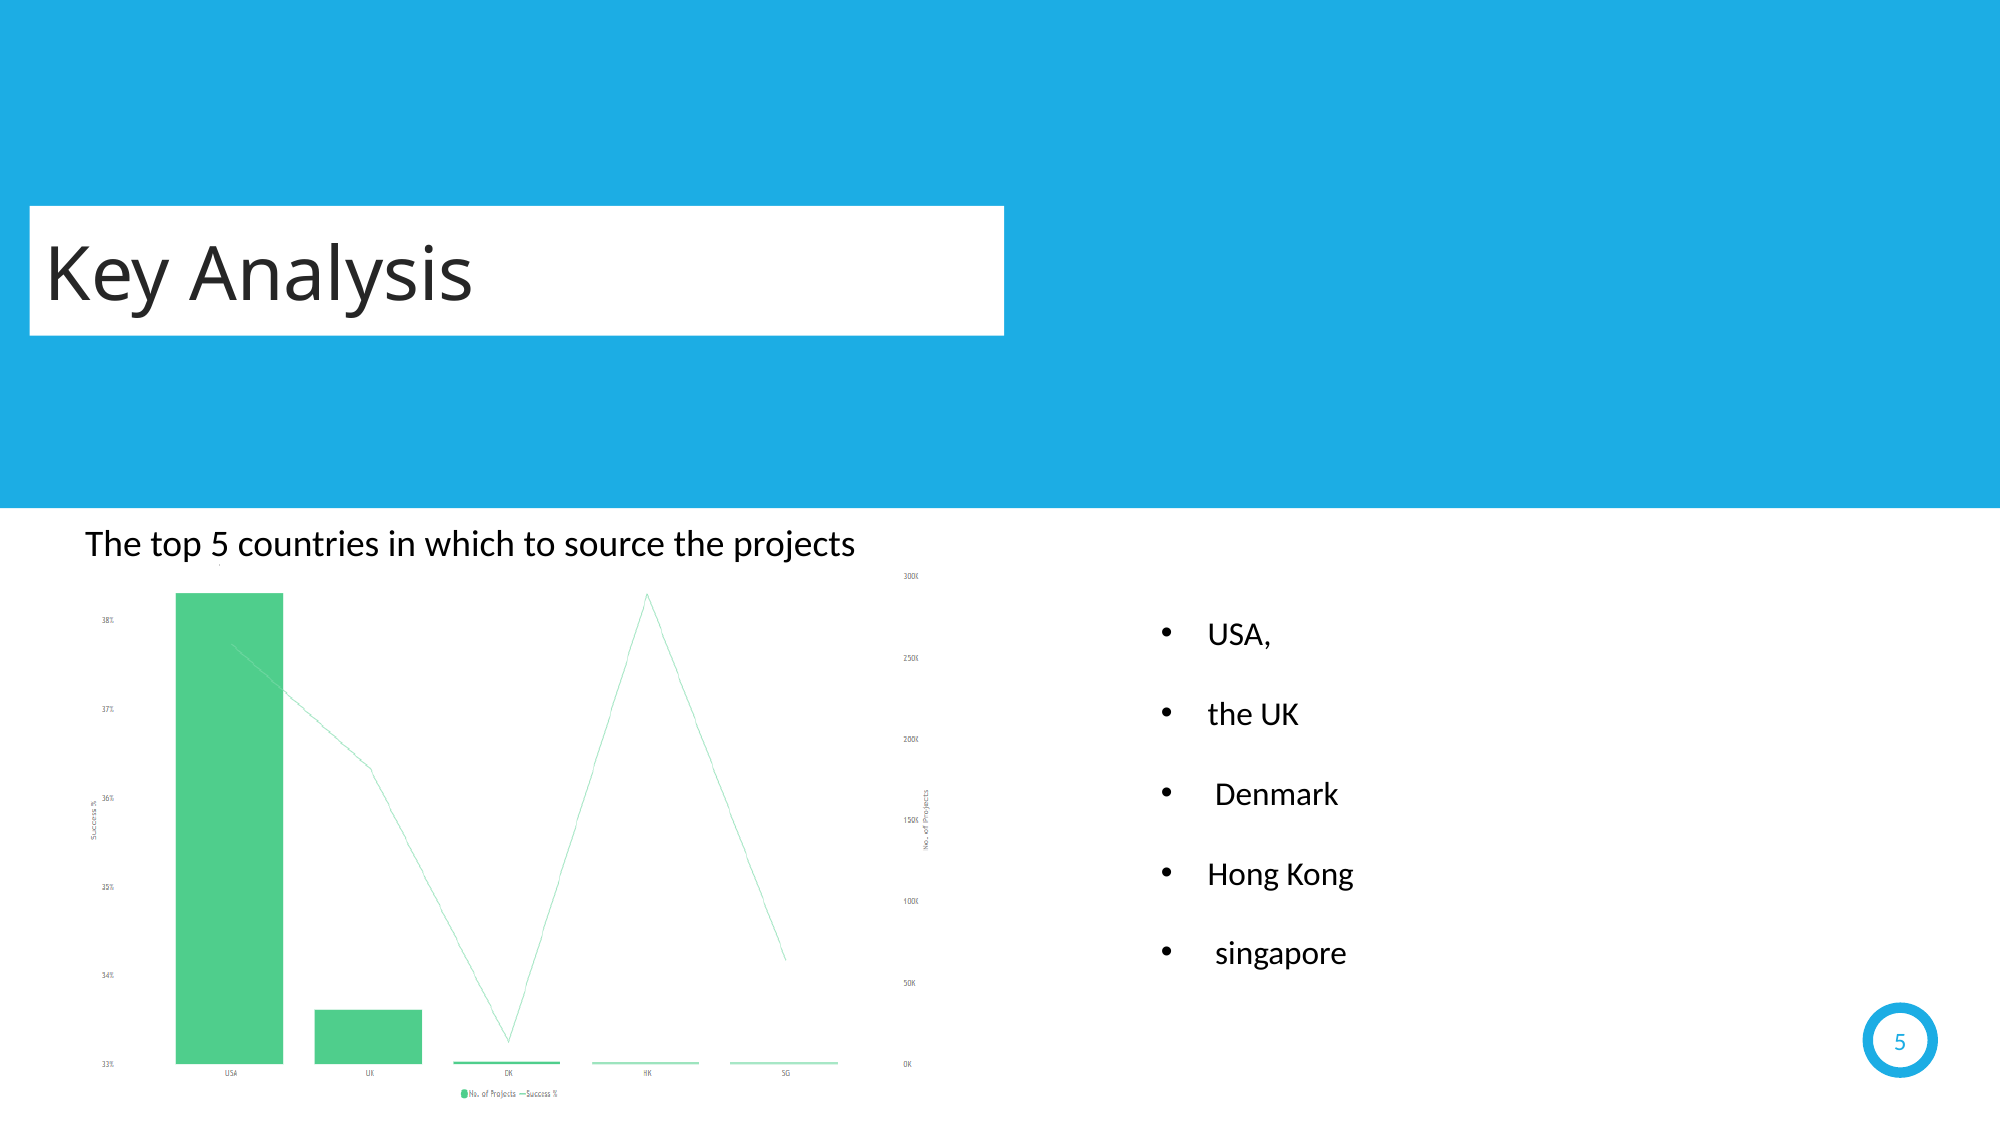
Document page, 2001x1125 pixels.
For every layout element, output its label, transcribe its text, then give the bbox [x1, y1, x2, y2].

text_box Key Analysis [29, 205, 1005, 336]
text_box The top 5 countries in which to source the projects [85, 519, 1750, 565]
picture [83, 564, 951, 1125]
slide_number 5 [1862, 1002, 1938, 1078]
text_box USA, the UK Denmark Hong Kong singapore [1146, 565, 1466, 979]
